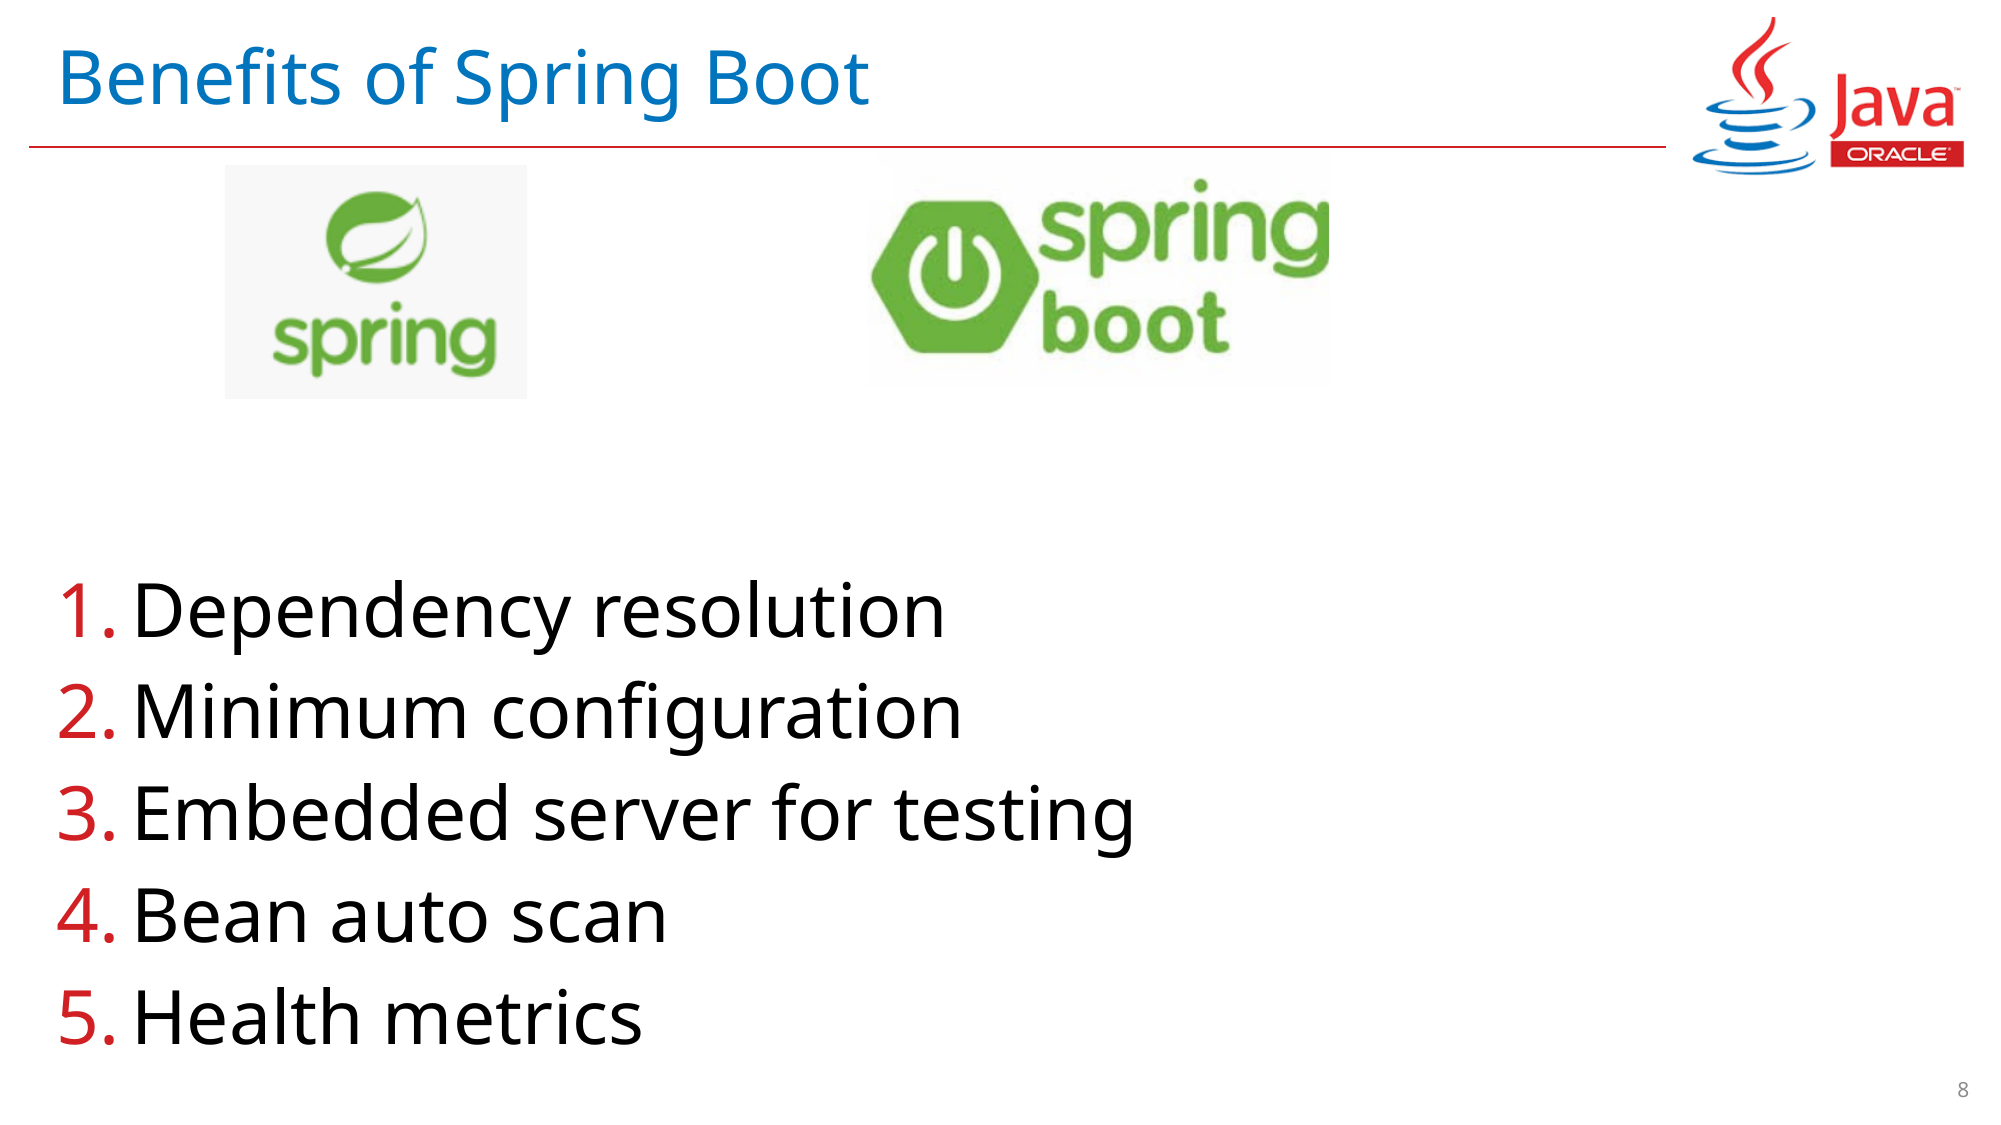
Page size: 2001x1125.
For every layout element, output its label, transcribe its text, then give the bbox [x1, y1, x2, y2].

slide_number 8 [1534, 1060, 1985, 1121]
list Dependency resolution Minimum configuration Embedded server for testing Bean auto scan Health metrics [41, 185, 1968, 1113]
picture [1665, 17, 1994, 184]
picture [867, 153, 1330, 387]
title Benefits of Spring Boot [41, 12, 1863, 147]
picture [225, 165, 527, 399]
